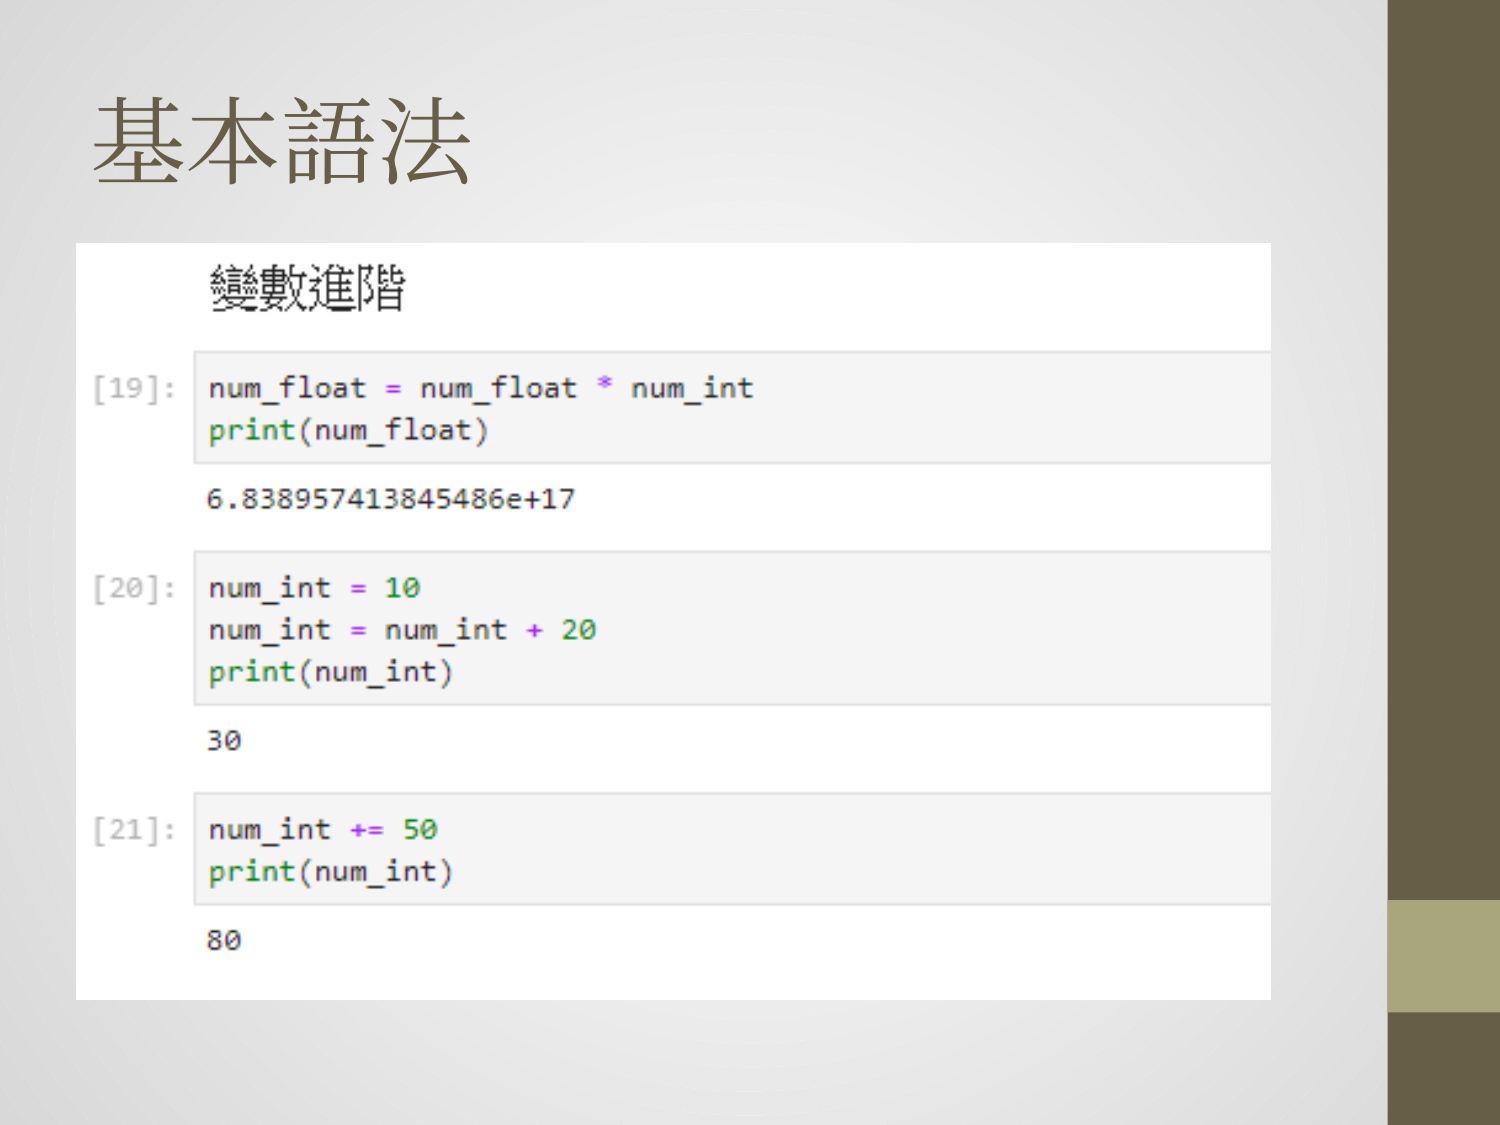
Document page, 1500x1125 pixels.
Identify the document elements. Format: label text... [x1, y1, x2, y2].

picture [76, 243, 1272, 1000]
title 基本語法 [75, 45, 1325, 233]
